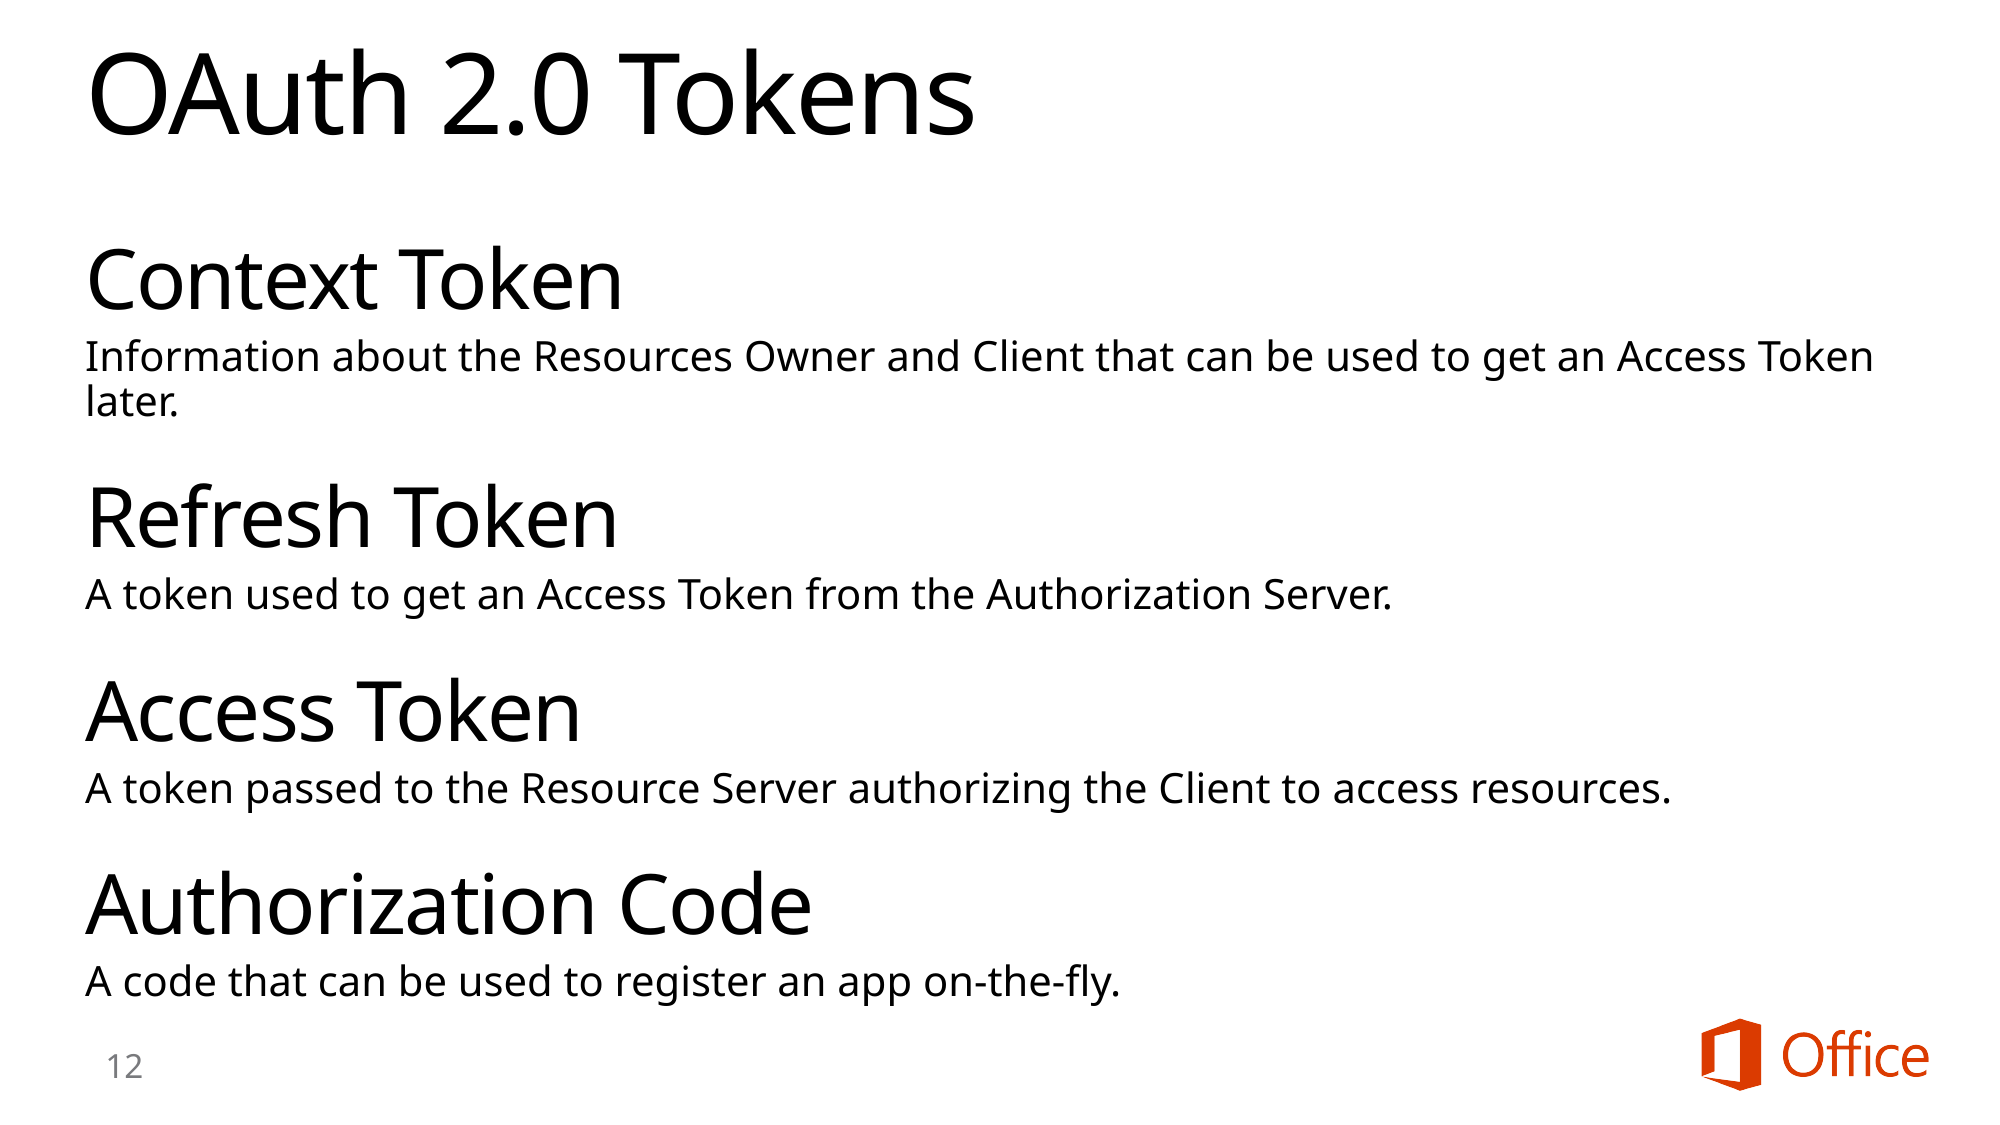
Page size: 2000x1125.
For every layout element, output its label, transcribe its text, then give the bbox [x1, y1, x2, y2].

picture [1670, 987, 1960, 1122]
title OAuth 2.0 Tokens [85, 37, 1914, 161]
slide_number 12 [85, 1049, 178, 1086]
list Context Token Information about the Resources Owner and Client that can be used to get an Access Token later. Refresh Token A token used to get an Access Token from the Authorization Server. Access Token A token passed to the Resource Server authorizing the Client to access resources. Authorization Code A code that can be used to register an app on-the-fly. [85, 237, 1914, 1027]
